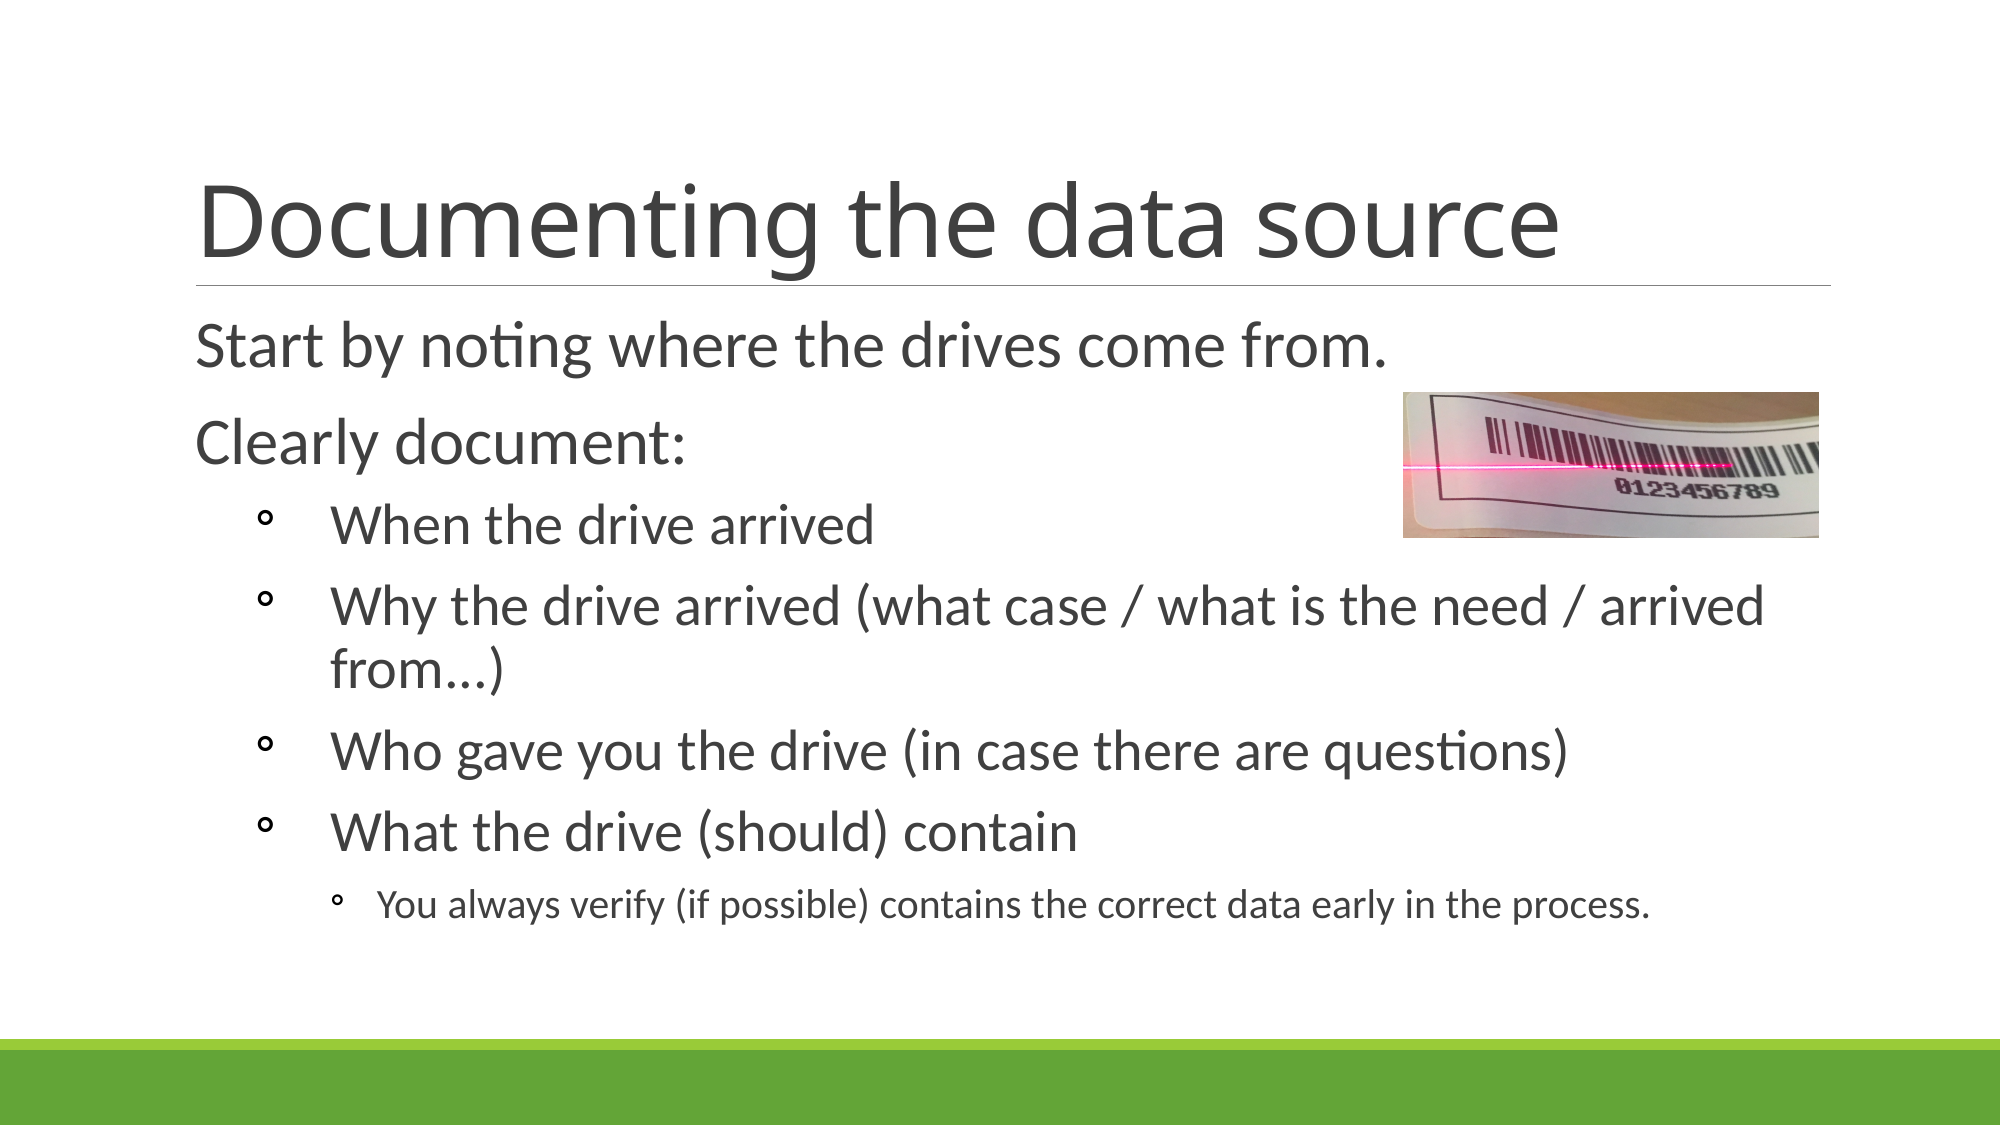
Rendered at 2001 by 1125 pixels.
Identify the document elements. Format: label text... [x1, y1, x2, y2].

list Start by noting where the drives come from. Clearly document: When the drive arrived Why the drive arrived (what case / what is the need / arrived from...) Who gave you the drive (in case there are questions) What the drive (should) contain You always verify (if possible) contains the correct data early in the process. [180, 302, 1830, 963]
title Documenting the data source [180, 47, 1830, 285]
picture [1402, 392, 1819, 538]
